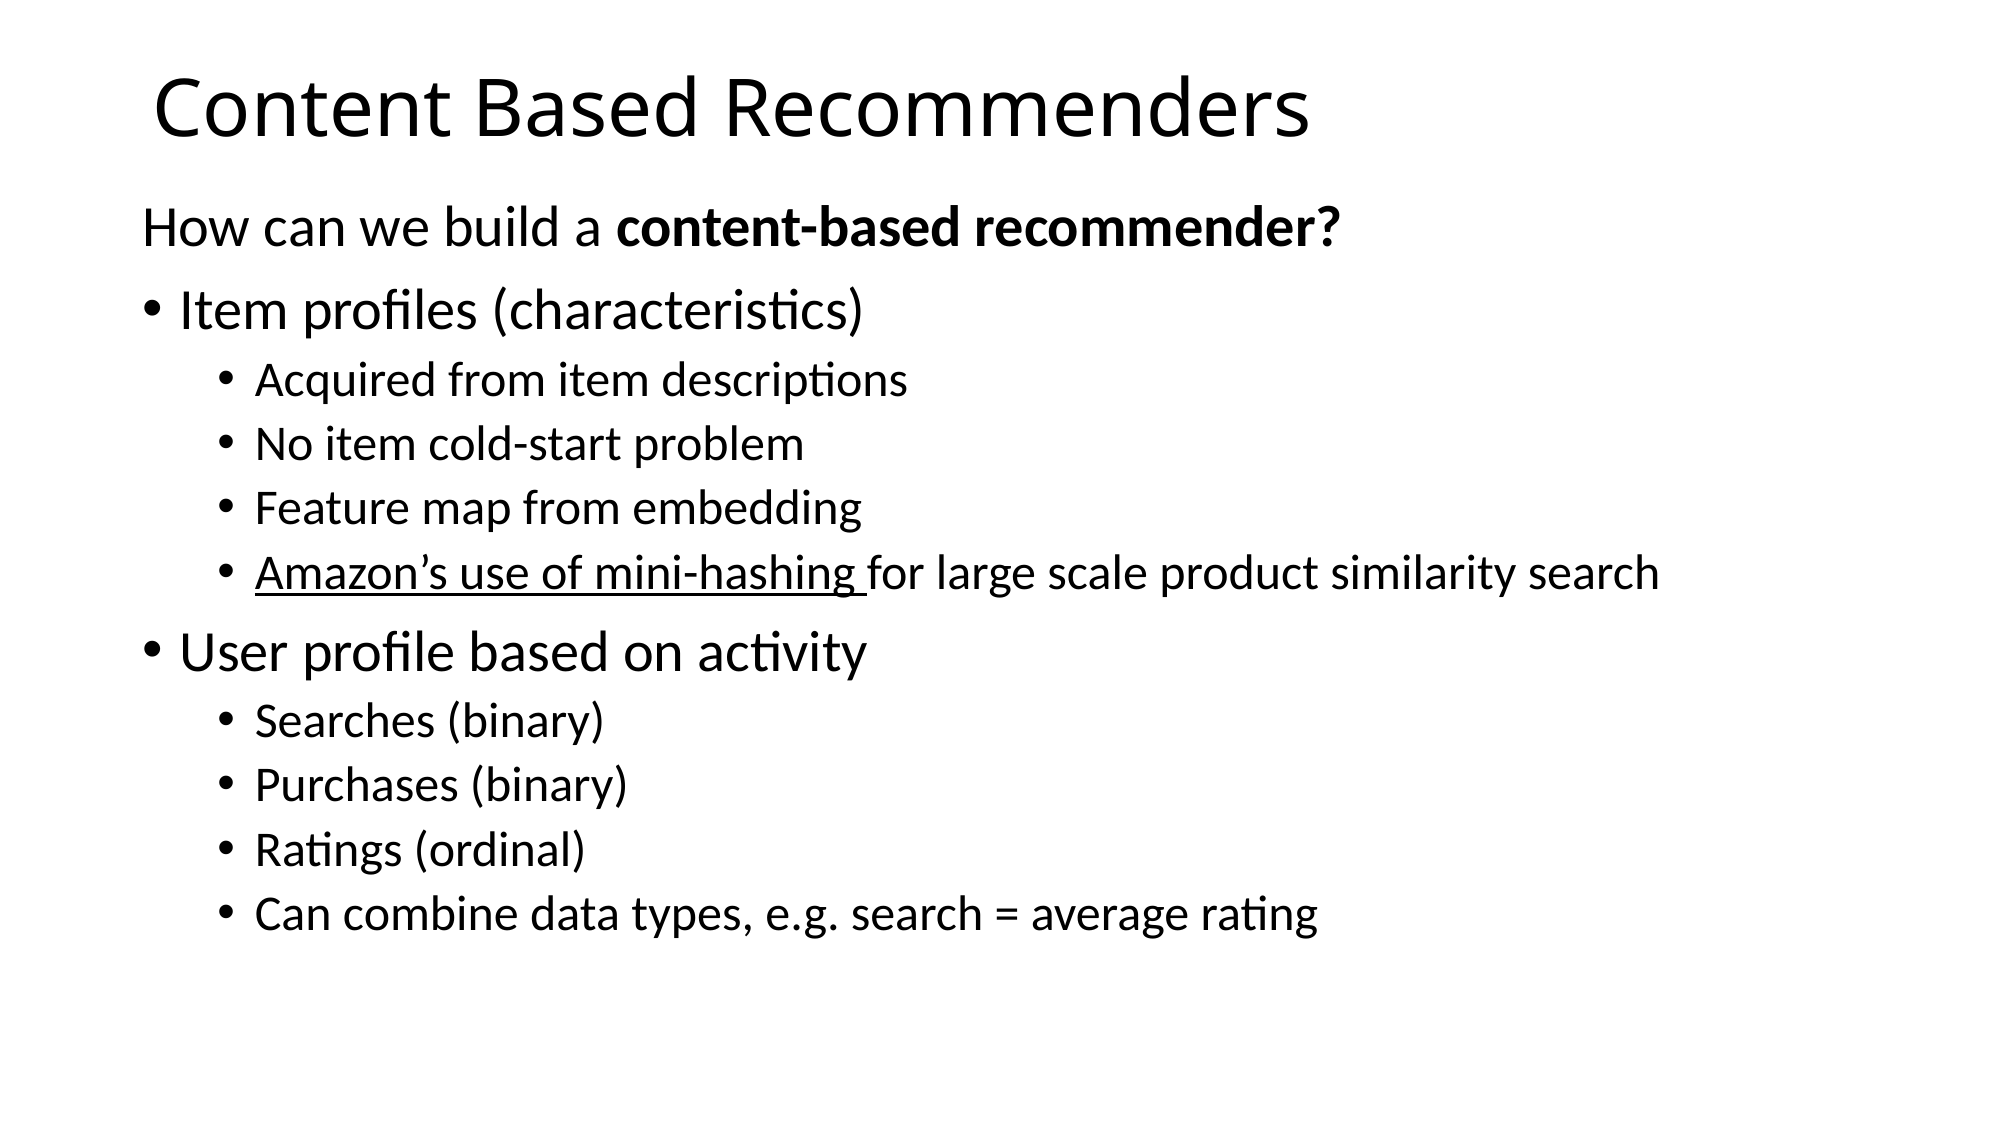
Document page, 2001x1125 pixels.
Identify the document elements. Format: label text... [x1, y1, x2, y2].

title Content Based Recommenders [137, 59, 1863, 162]
list How can we build a content-based recommender? Item profiles (characteristics) Acquired from item descriptions No item cold-start problem Feature map from embedding Amazon’s use of mini-hashing for large scale product similarity search User profile based on activity Searches (binary) Purchases (binary) Ratings (ordinal) Can combine data types, e.g. search = average rating [127, 188, 1853, 1092]
